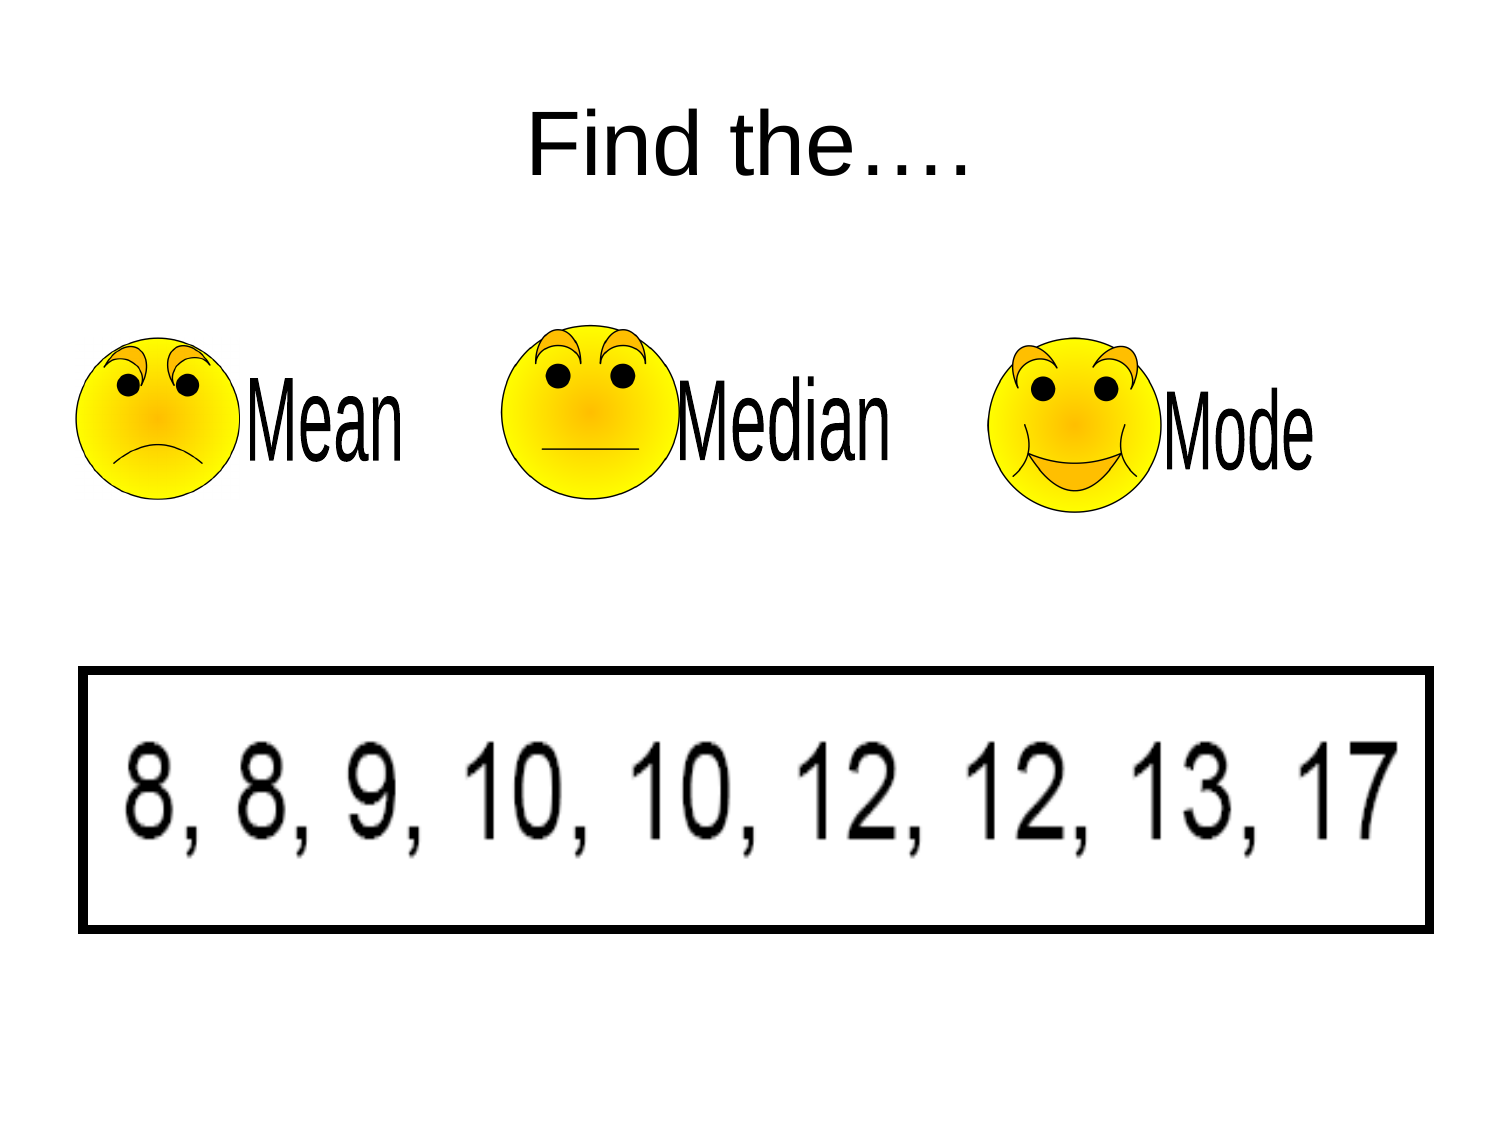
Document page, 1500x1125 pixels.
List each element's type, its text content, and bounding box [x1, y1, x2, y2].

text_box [987, 337, 1313, 513]
picture [87, 674, 1425, 925]
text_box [74, 337, 400, 500]
title Find the…. [74, 44, 1426, 233]
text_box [499, 324, 888, 500]
